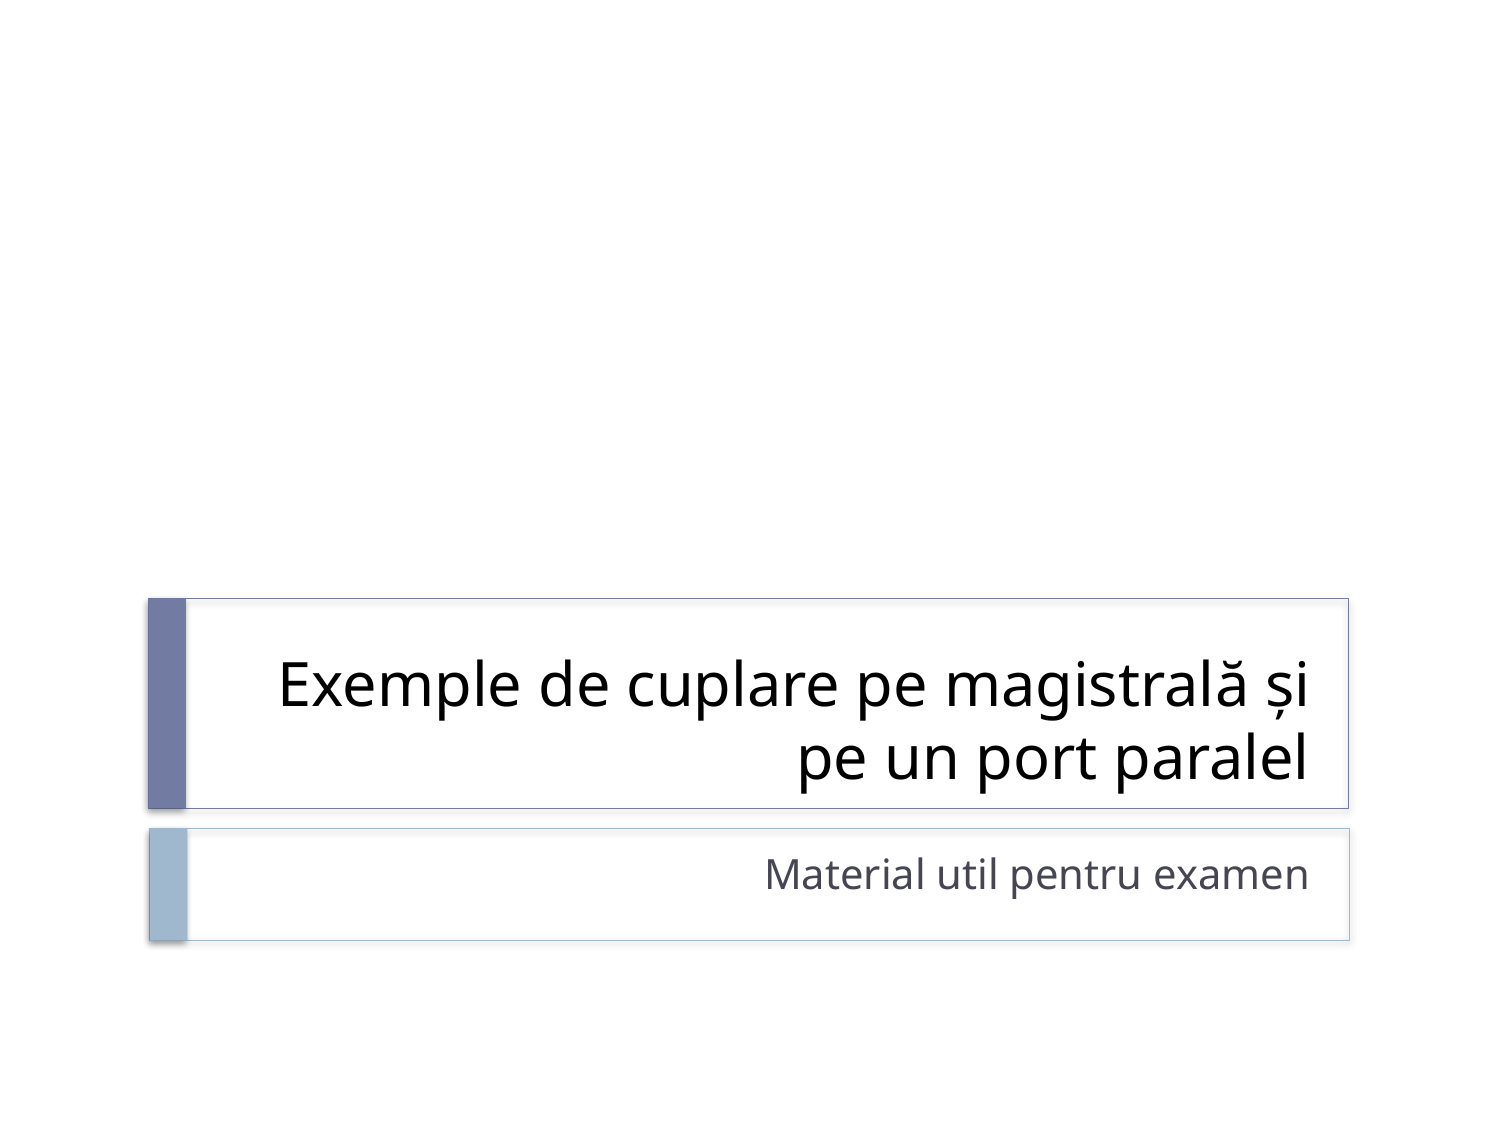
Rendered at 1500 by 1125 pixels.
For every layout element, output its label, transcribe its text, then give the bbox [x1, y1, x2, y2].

title Exemple de cuplare pe magistrală și pe un port paralel [200, 637, 1325, 800]
subtitle Material util pentru examen [200, 840, 1325, 929]
